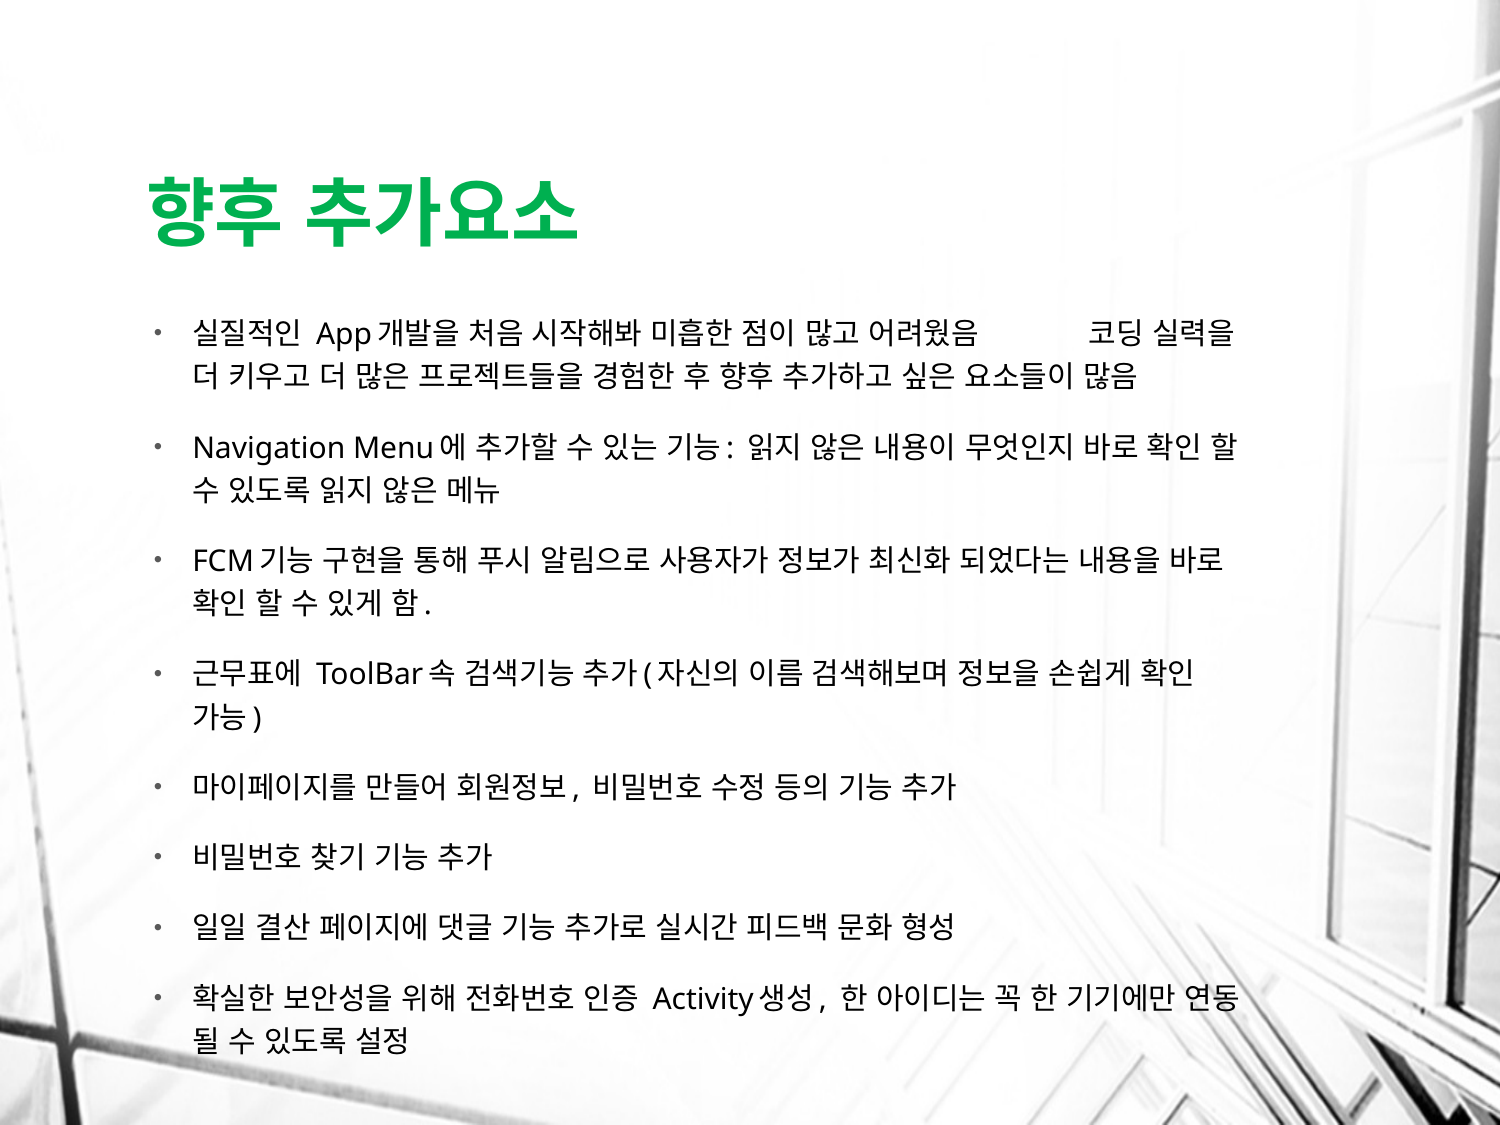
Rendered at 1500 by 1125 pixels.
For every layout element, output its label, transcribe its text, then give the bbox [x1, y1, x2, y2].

list 실질적인 App개발을 처음 시작해봐 미흡한 점이 많고 어려웠음 코딩 실력을 더 키우고 더 많은 프로젝트들을 경험한 후 향후 추가하고 싶은 요소들이 많음 Navigation Menu에 추가할 수 있는 기능: 읽지 않은 내용이 무엇인지 바로 확인 할 수 있도록 읽지 않은 메뉴 FCM기능 구현을 통해 푸시 알림으로 사용자가 정보가 최신화 되었다는 내용을 바로 확인 할 수 있게 함. 근무표에 ToolBar속 검색기능 추가(자신의 이름 검색해보며 정보을 손쉽게 확인 가능) 마이페이지를 만들어 회원정보, 비밀번호 수정 등의 기능 추가 비밀번호 찾기 기능 추가 일일 결산 페이지에 댓글 기능 추가로 실시간 피드백 문화 형성 확실한 보안성을 위해 전화번호 인증 Activity생성, 한 아이디는 꼭 한 기기에만 연동 될 수 있도록 설정 [131, 299, 1270, 1071]
title 향후 추가요소 [131, 87, 1201, 263]
picture [0, 0, 1500, 1125]
